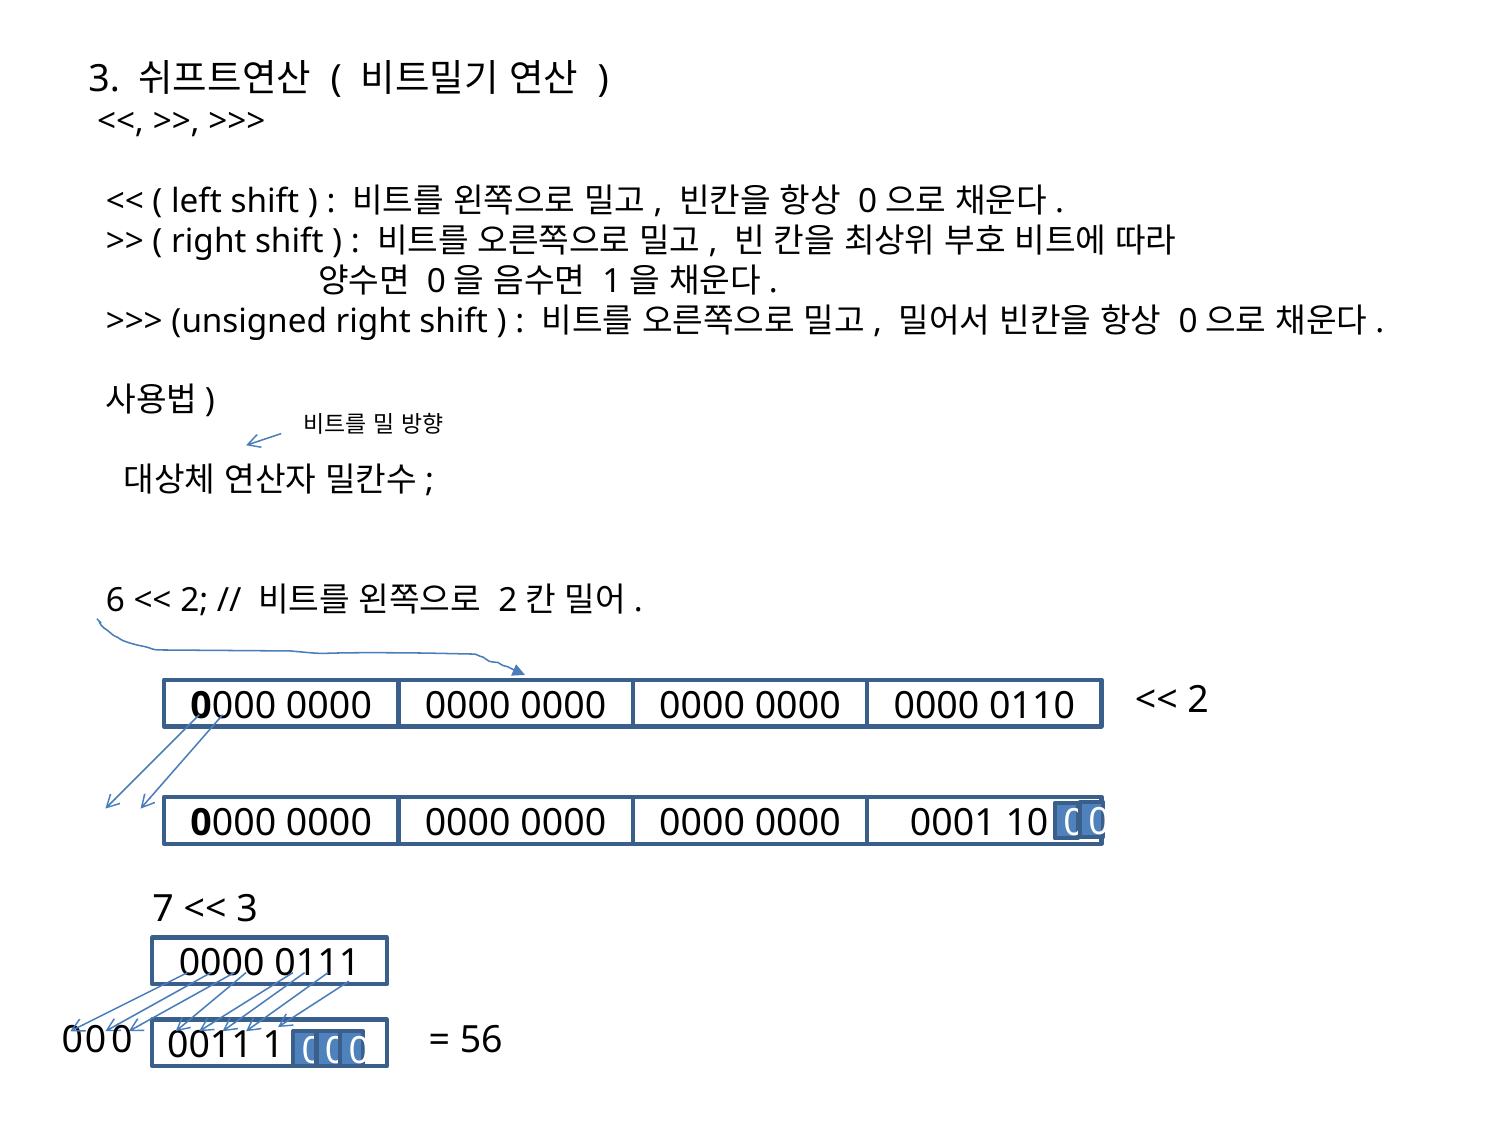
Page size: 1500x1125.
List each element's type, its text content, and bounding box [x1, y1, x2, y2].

text_box 0000 0000 [396, 678, 631, 729]
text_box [245, 433, 282, 446]
text_box 0000 0000 [631, 795, 865, 846]
text_box 0 [96, 1040, 148, 1068]
text_box 0000 0110 [865, 678, 1104, 729]
text_box 0 [1078, 800, 1105, 839]
text_box 7 << 3 [137, 876, 273, 937]
text_box 0 [1053, 801, 1080, 840]
text_box 비트를 밀 방향 [288, 402, 459, 445]
text_box 0 [314, 1037, 338, 1068]
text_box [70, 972, 103, 1032]
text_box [222, 972, 243, 1032]
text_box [245, 972, 329, 1032]
text_box [96, 618, 525, 677]
text_box 0000 0000 [631, 678, 865, 729]
text_box 0000 0000 [162, 795, 396, 846]
text_box 0 [338, 1029, 365, 1068]
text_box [277, 980, 350, 1028]
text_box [175, 972, 196, 1032]
text_box 0 [70, 1039, 96, 1068]
text_box 0011 1 [150, 1041, 291, 1068]
text_box = 56 [404, 1007, 518, 1068]
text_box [105, 972, 126, 1032]
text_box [134, 720, 229, 803]
text_box 3. 쉬프트연산 ( 비트밀기 연산 ) <<, >>, >>> << ( left shift ) : 비트를 왼쪽으로 밀고, 빈칸을 항상 0으로 채운다. >> ( right shift ) : 비트를 오른쪽으로 밀고, 빈 칸을 최상위 부호 비트에 따라 양수면 0을 음수면 1을 채운다. >>> (unsigned right shift ) : 비트를 오른쪽으로 밀고, 밀어서 빈칸을 항상 0으로 채운다. 사용법) 대상체 연산자 밀칸수; 6 << 2; // 비트를 왼쪽으로 2칸 밀어. [73, 46, 1400, 626]
text_box 0000 0000 [396, 795, 631, 846]
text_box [128, 972, 173, 1032]
text_box 0001 10 [865, 795, 1104, 846]
text_box 0 [46, 1007, 70, 1068]
text_box << 2 [1120, 667, 1225, 728]
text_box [105, 714, 200, 809]
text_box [198, 972, 220, 1032]
text_box 0000 0111 [150, 935, 389, 986]
text_box 0 [291, 1040, 314, 1068]
text_box 0011 1 [353, 1017, 389, 1068]
text_box 0000 0000 [162, 678, 396, 729]
